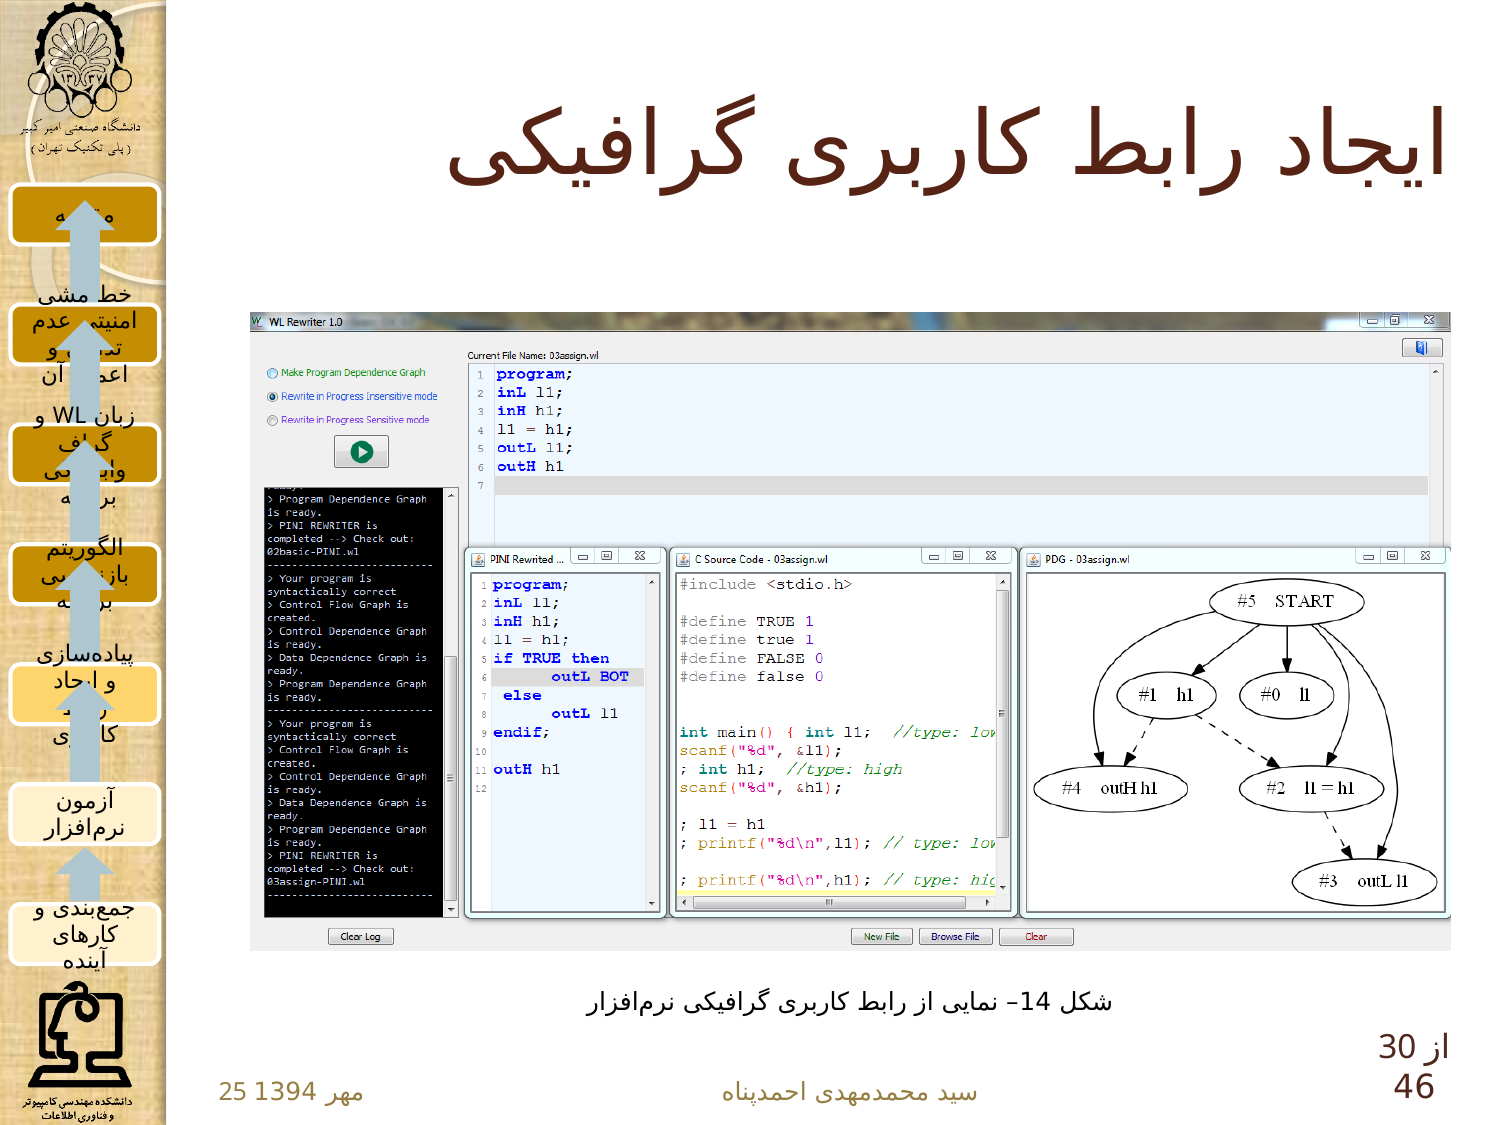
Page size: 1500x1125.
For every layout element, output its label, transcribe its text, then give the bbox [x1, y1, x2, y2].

footer سید محمدمهدی احمدپناه [612, 1034, 1088, 1113]
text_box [10, 184, 160, 965]
picture [250, 311, 1451, 951]
slide_number 25 مهر 1394 [157, 1034, 467, 1113]
slide_number 30 از 46 [1340, 1034, 1488, 1113]
picture [0, 0, 166, 1125]
title ایجاد رابط کاربری گرافیکی [235, 45, 1466, 233]
text_box شکل 14– نمایی از رابط کاربری گرافیکی نرم‌افزار [395, 977, 1305, 1023]
